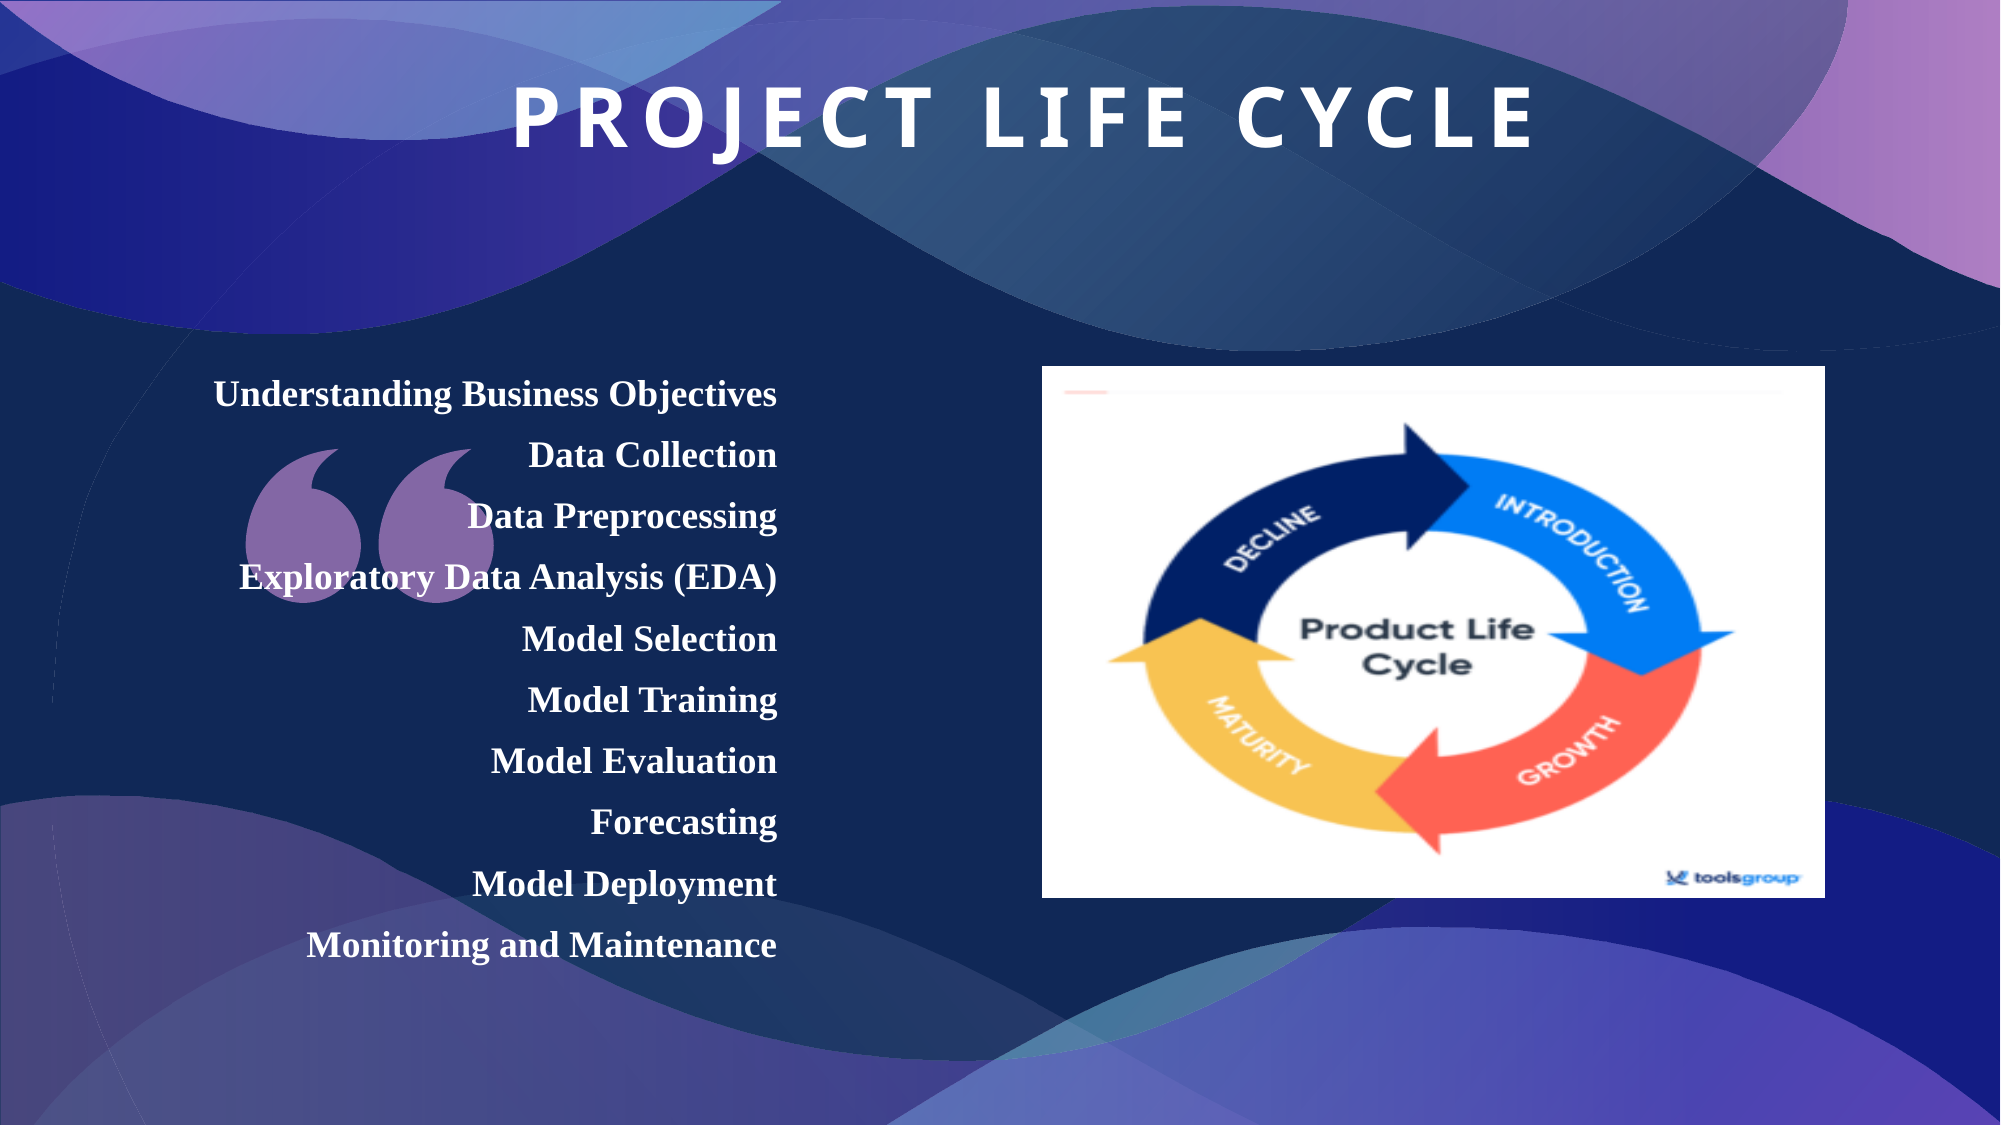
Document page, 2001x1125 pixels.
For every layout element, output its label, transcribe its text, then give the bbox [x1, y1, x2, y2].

subtitle Understanding Business Objectives Data Collection Data Preprocessing Exploratory Data Analysis (EDA) Model Selection Model Training Model Evaluation Forecasting Model Deployment Monitoring and Maintenance [105, 366, 793, 1055]
picture [1042, 365, 1825, 898]
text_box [245, 448, 494, 603]
title Project life cycle [77, 56, 1968, 265]
